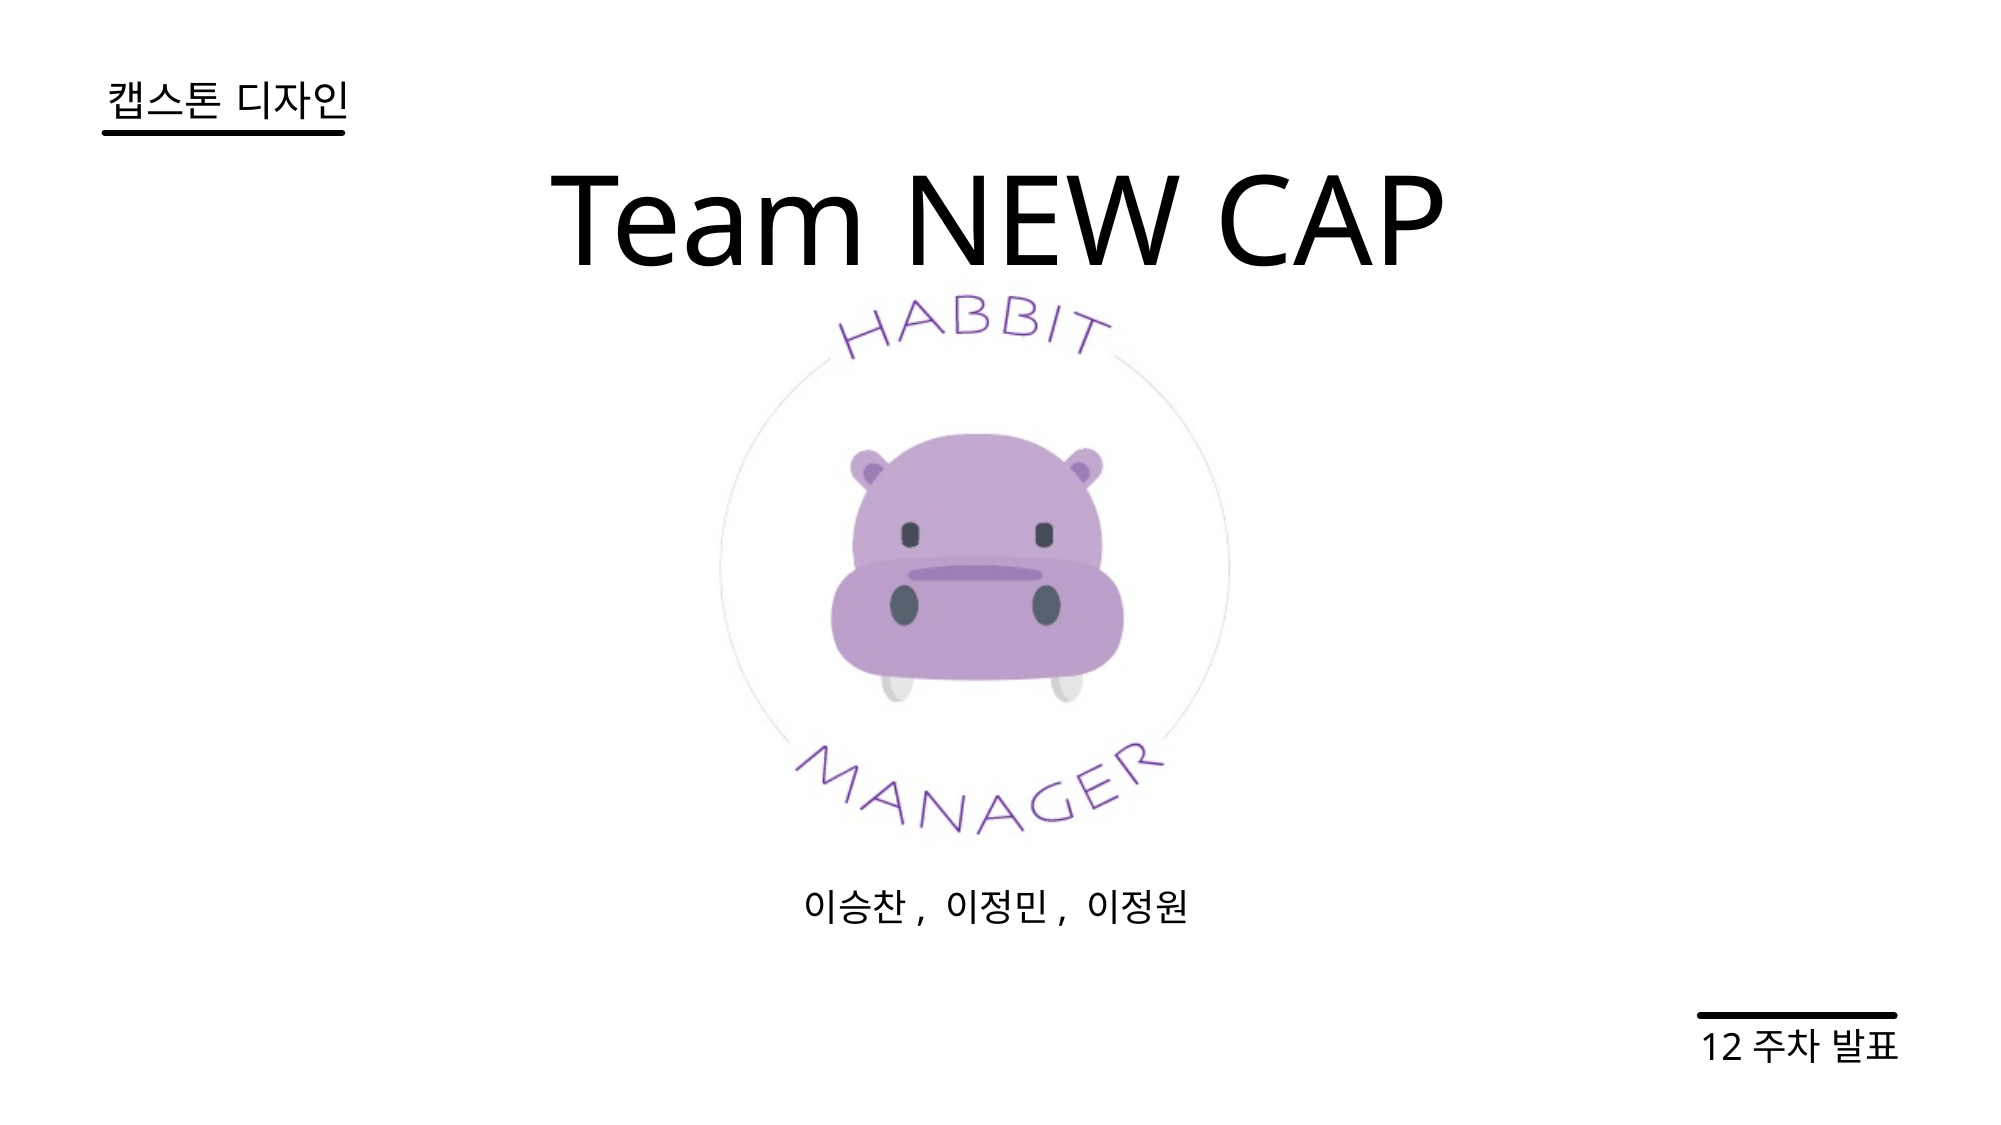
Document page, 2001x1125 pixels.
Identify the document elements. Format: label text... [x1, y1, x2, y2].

text_box 12주차 발표 [1685, 1015, 1916, 1076]
title 캡스톤 디자인 [61, 71, 398, 133]
text_box 이승찬, 이정민, 이정원 [789, 877, 1205, 937]
picture [682, 248, 1318, 877]
text_box Team NEW CAP [535, 132, 1465, 298]
